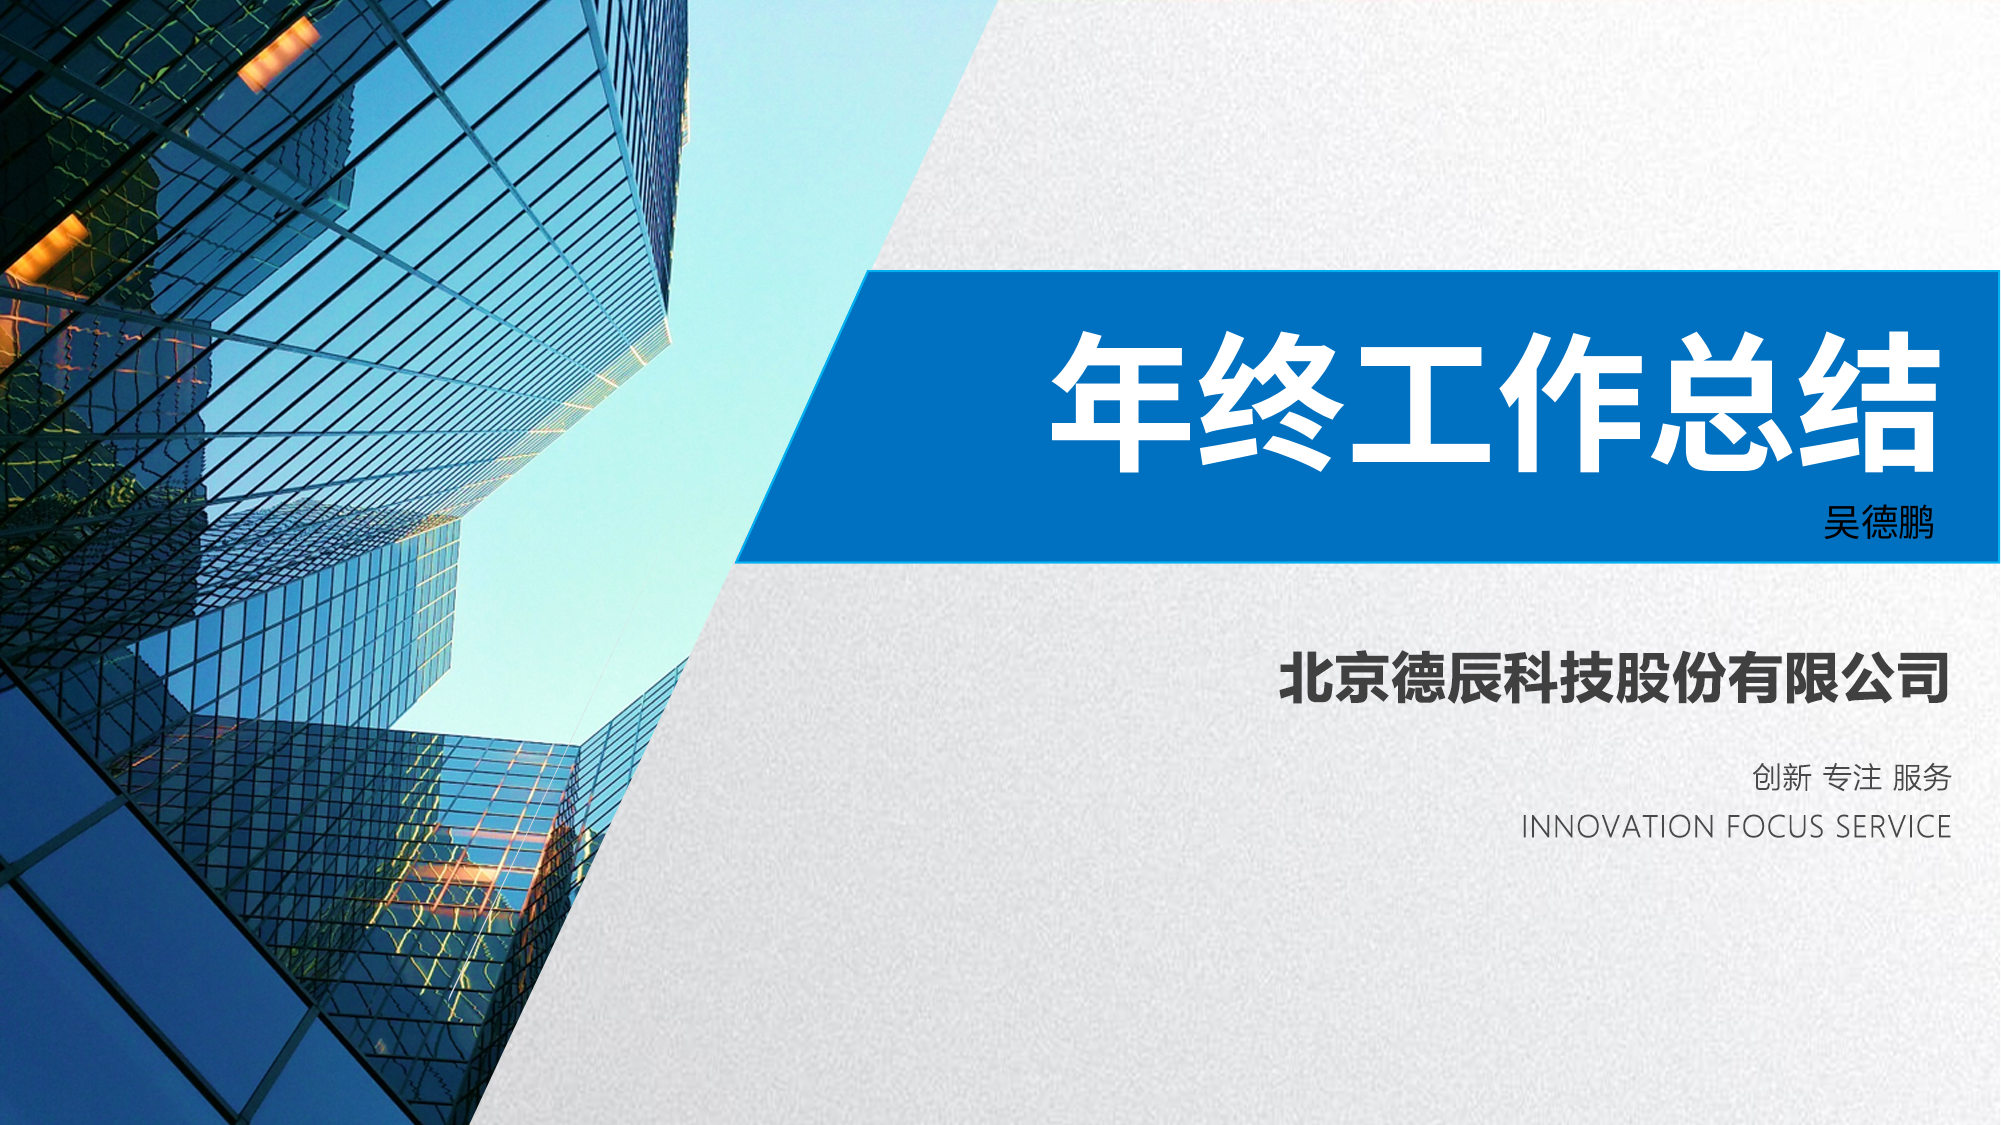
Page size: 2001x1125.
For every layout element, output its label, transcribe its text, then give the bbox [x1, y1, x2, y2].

text_box 年终工作总结 [807, 301, 1961, 497]
picture [0, 0, 2001, 1125]
text_box 吴德鹏 [1629, 491, 1951, 552]
text_box [734, 270, 2000, 564]
